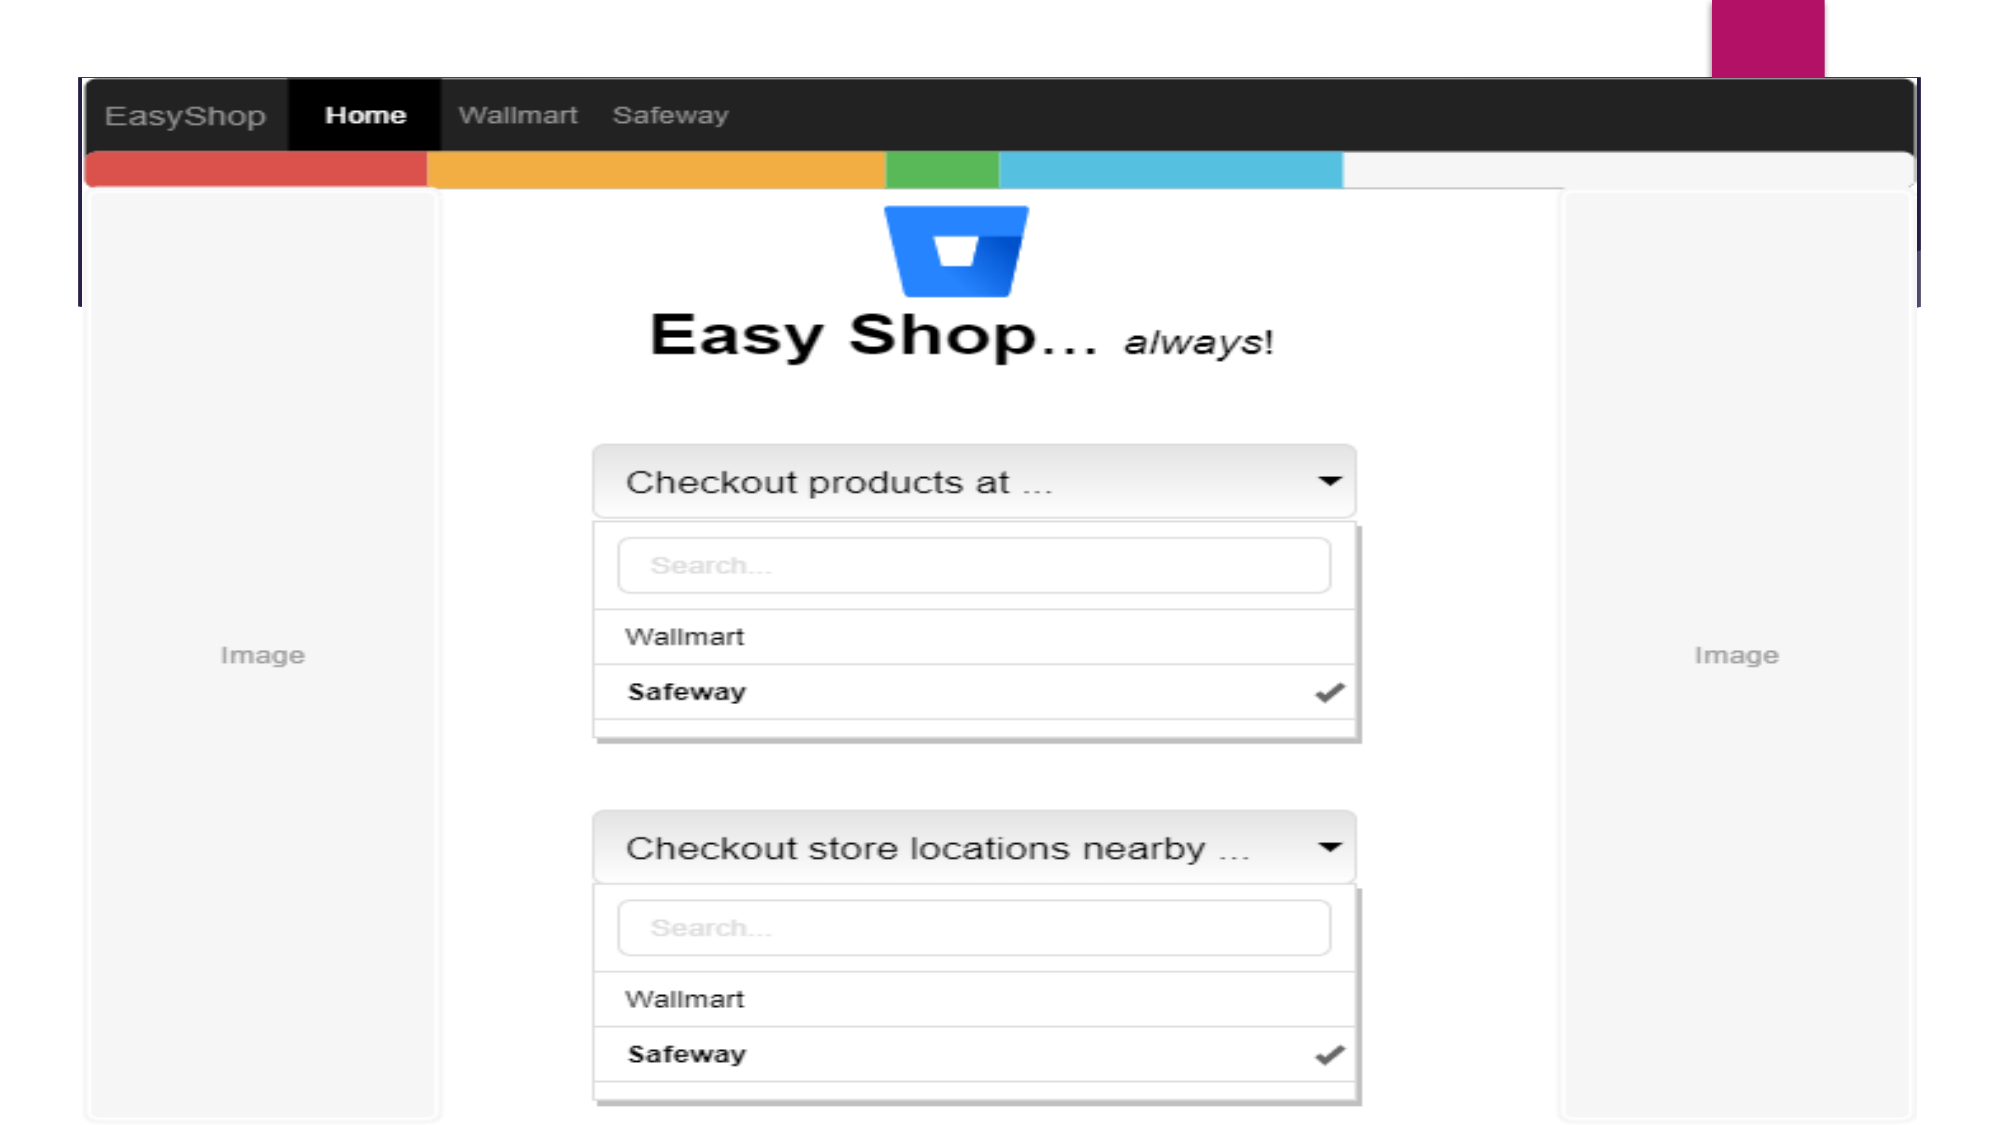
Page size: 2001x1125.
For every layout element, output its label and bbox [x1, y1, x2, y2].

list [82, 78, 1917, 1125]
